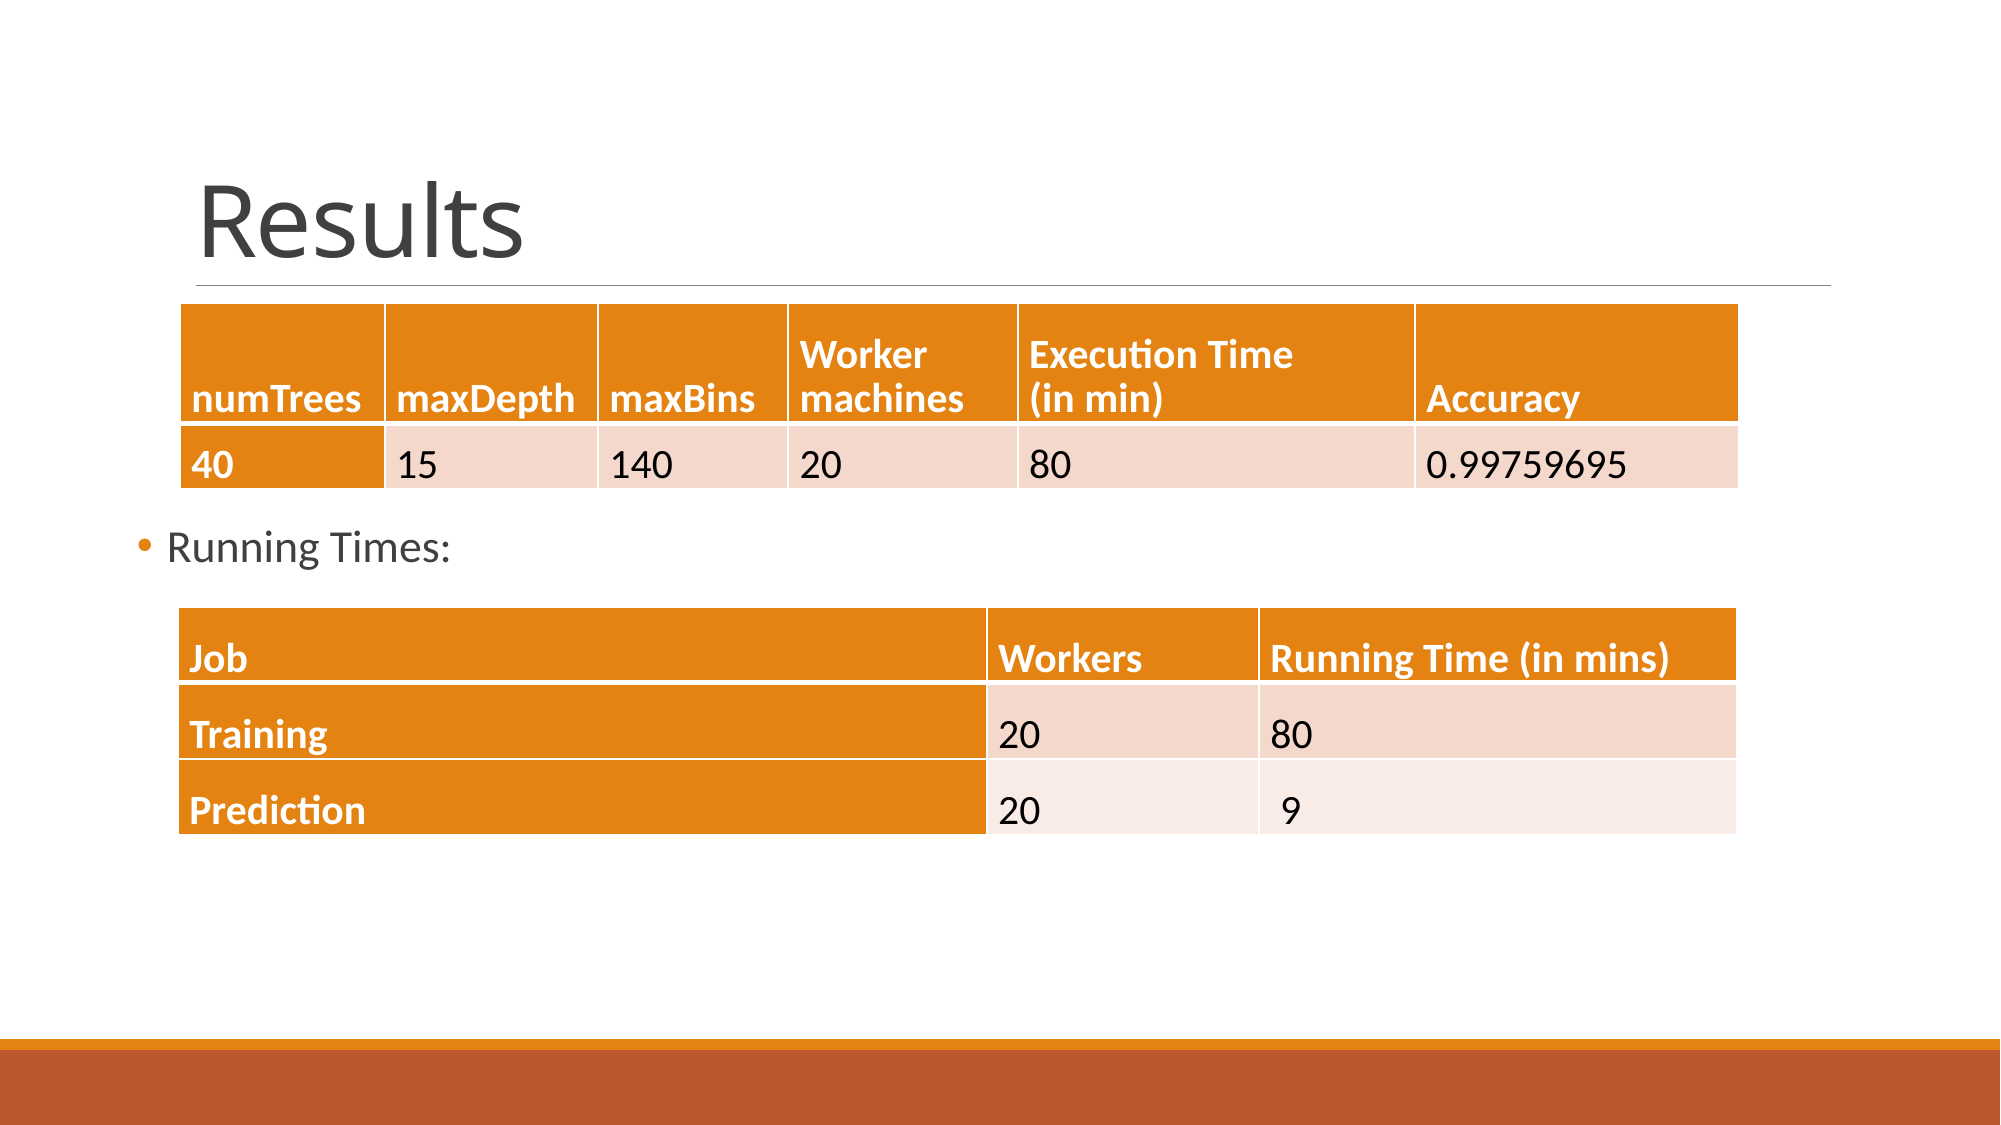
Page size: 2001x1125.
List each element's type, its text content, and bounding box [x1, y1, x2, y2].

title Results [180, 47, 1830, 285]
table_cell Training [179, 685, 986, 758]
table_header Job [179, 608, 986, 680]
table_header maxDepth [386, 304, 597, 421]
text_box Running Times: [88, 515, 491, 580]
table_cell 20 [988, 685, 1258, 758]
table_cell 9 [1260, 760, 1736, 834]
table_header Accuracy [1416, 304, 1738, 421]
table_cell 20 [988, 760, 1258, 834]
table_cell 15 [386, 426, 597, 488]
table_cell 20 [789, 426, 1017, 488]
table_header Execution Time (in min) [1019, 304, 1414, 421]
table_cell 0.99759695 [1416, 426, 1738, 488]
table_header maxBins [599, 304, 787, 421]
table_cell 80 [1260, 685, 1736, 758]
table_cell Prediction [179, 760, 986, 834]
table_header Running Time (in mins) [1260, 608, 1736, 680]
table_cell 40 [181, 426, 384, 488]
table_cell 80 [1019, 426, 1414, 488]
list [180, 302, 1830, 963]
table_header Workers [988, 608, 1258, 680]
table_cell 140 [599, 426, 787, 488]
table_header Worker machines [789, 304, 1017, 421]
table_header numTrees [181, 304, 384, 421]
